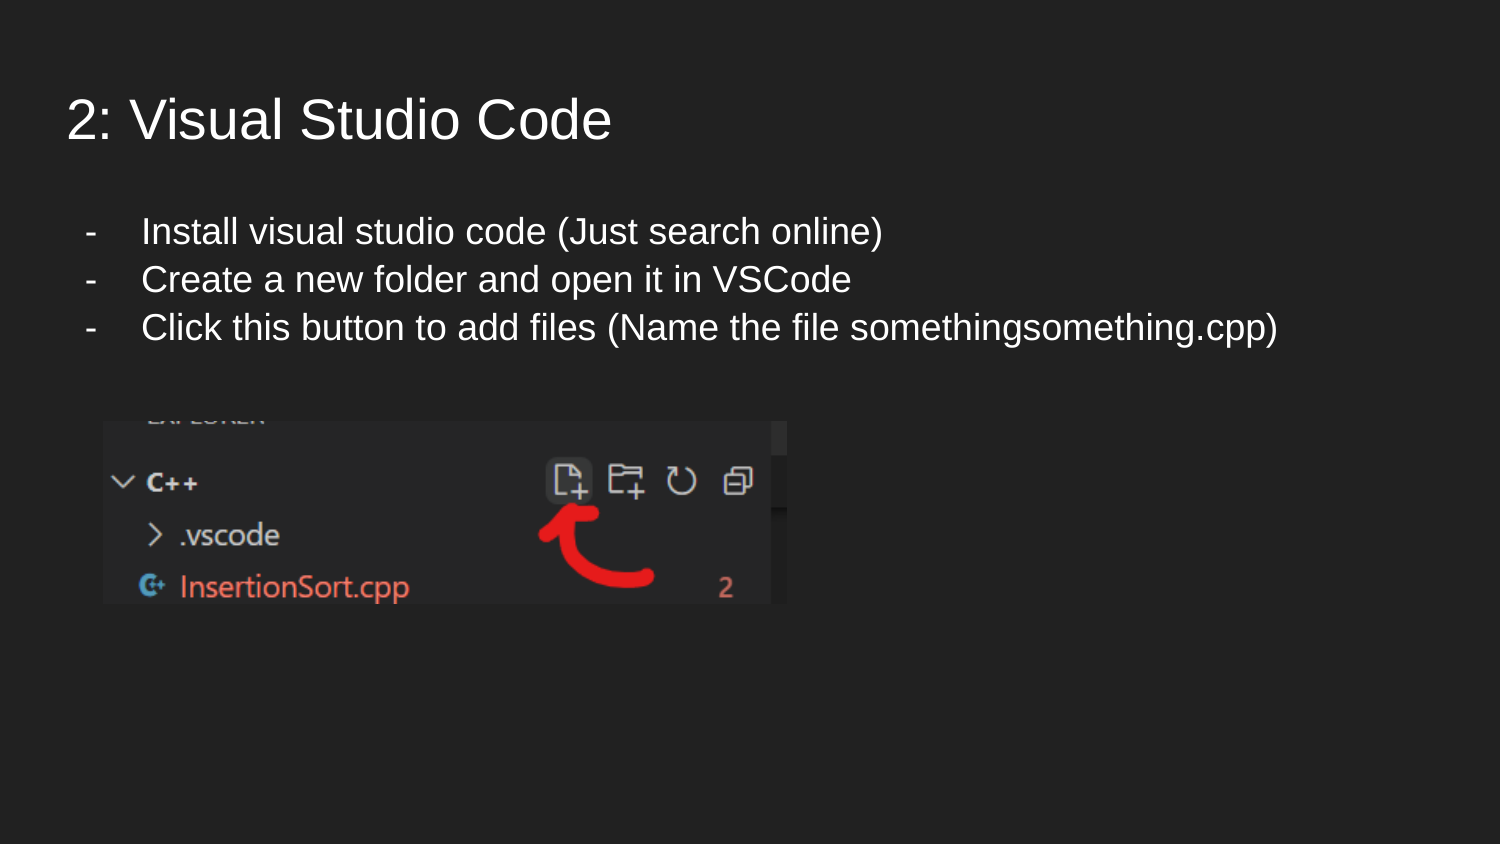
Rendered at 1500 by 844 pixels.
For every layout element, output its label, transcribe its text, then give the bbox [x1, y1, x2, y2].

list Install visual studio code (Just search online) Create a new folder and open it in VSCode Click this button to add files (Name the file somethingsomething.cpp) [51, 189, 1449, 750]
picture [103, 421, 787, 604]
title 2: Visual Studio Code [51, 72, 1449, 167]
